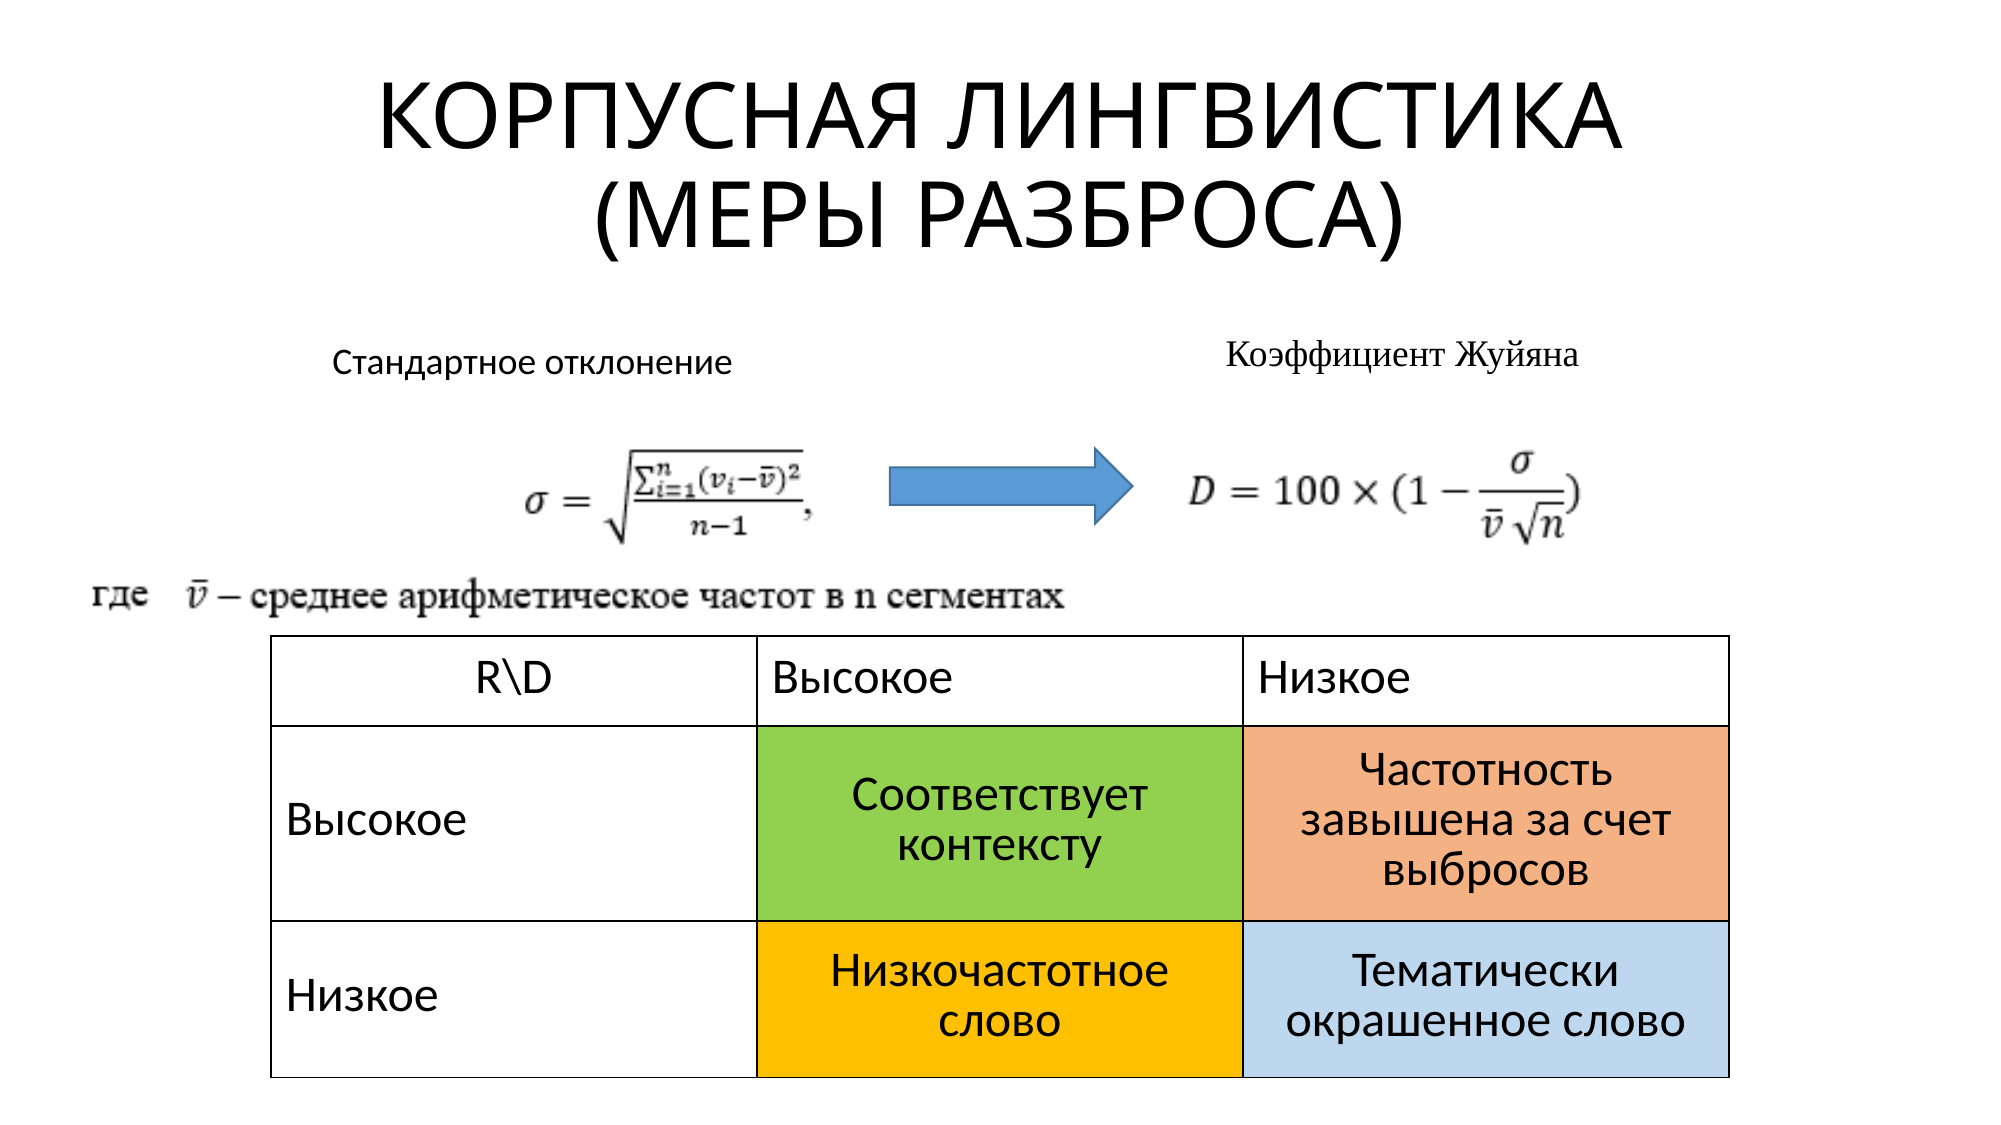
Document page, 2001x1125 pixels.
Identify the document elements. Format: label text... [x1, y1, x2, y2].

table_cell Тематически окрашенное слово [1244, 922, 1728, 1077]
table_cell Высокое [272, 727, 756, 920]
table_header R\D [272, 682, 756, 725]
table_cell Соответствует контексту [758, 727, 1242, 920]
title КОРПУСНАЯ ЛИНГВИСТИКА (МЕРЫ РАЗБРОСА) [137, 59, 1863, 278]
table_cell Низкочастотное слово [758, 922, 1242, 1077]
table_cell Частотность завышена за счет выбросов [1244, 727, 1728, 920]
table_cell Низкое [272, 922, 756, 1077]
table_header Низкое [1244, 637, 1728, 725]
picture [70, 363, 1664, 682]
table_header Высокое [758, 637, 1242, 725]
text_box Стандартное отклонение [208, 329, 858, 390]
text_box Коэффициент Жуйяна [1210, 321, 1604, 363]
